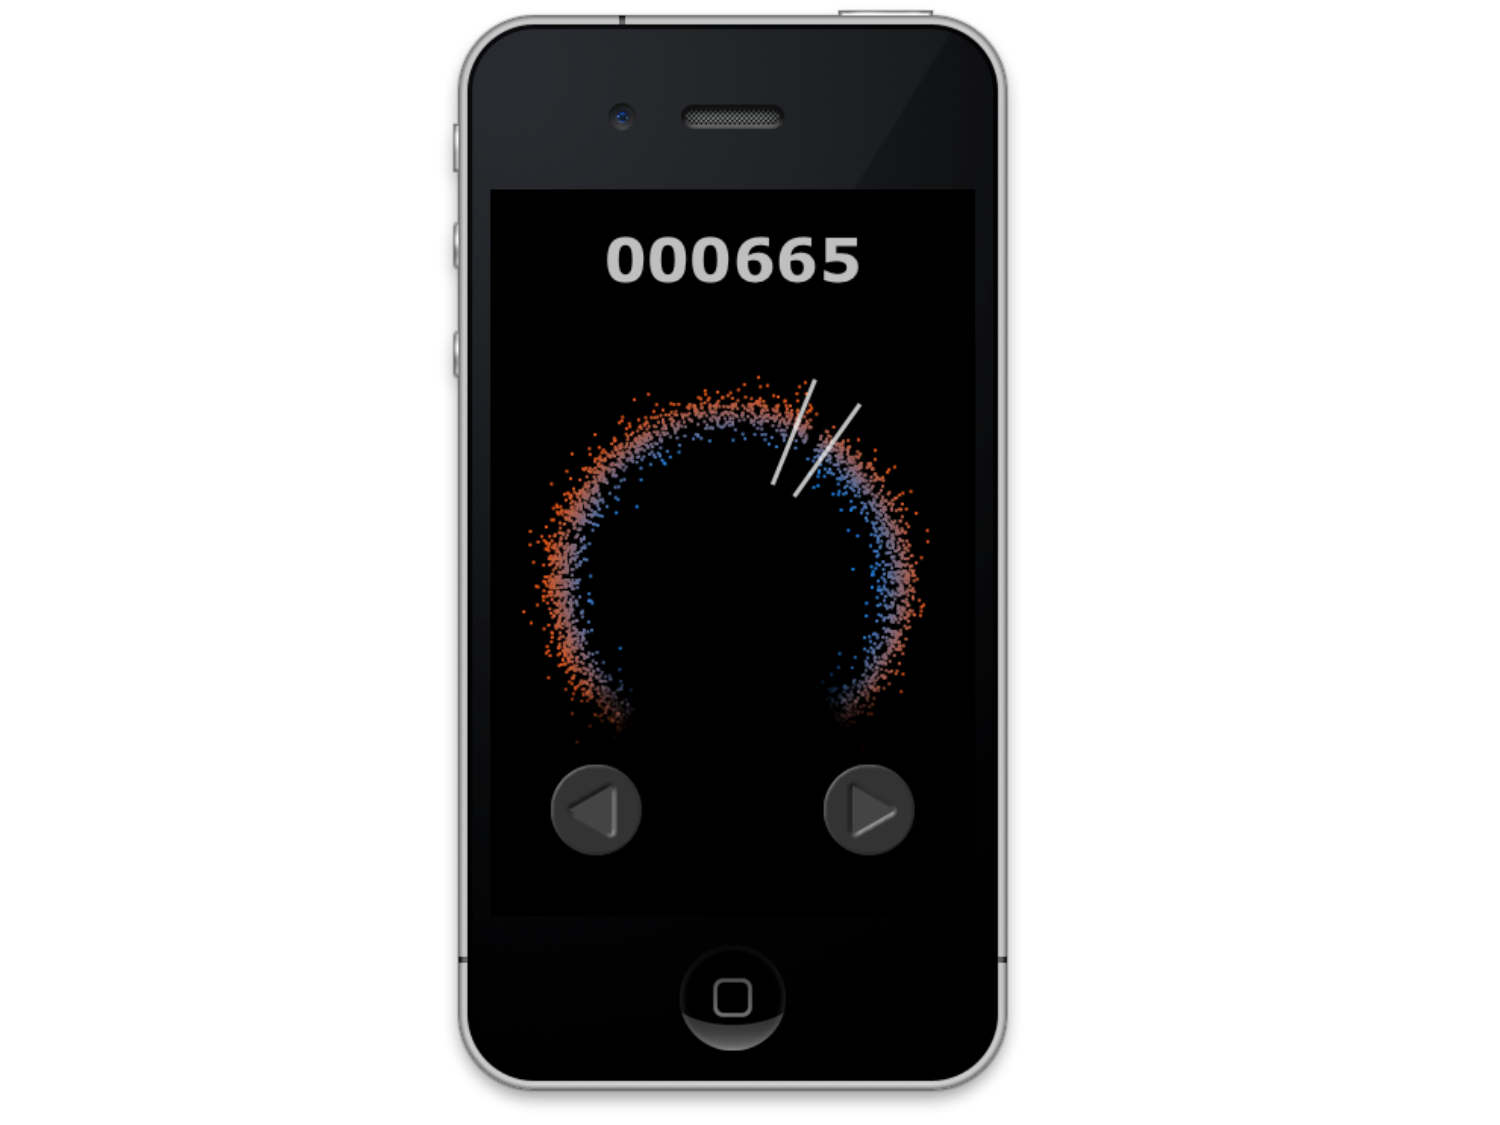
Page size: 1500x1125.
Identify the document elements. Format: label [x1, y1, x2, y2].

picture [433, 0, 1033, 1125]
